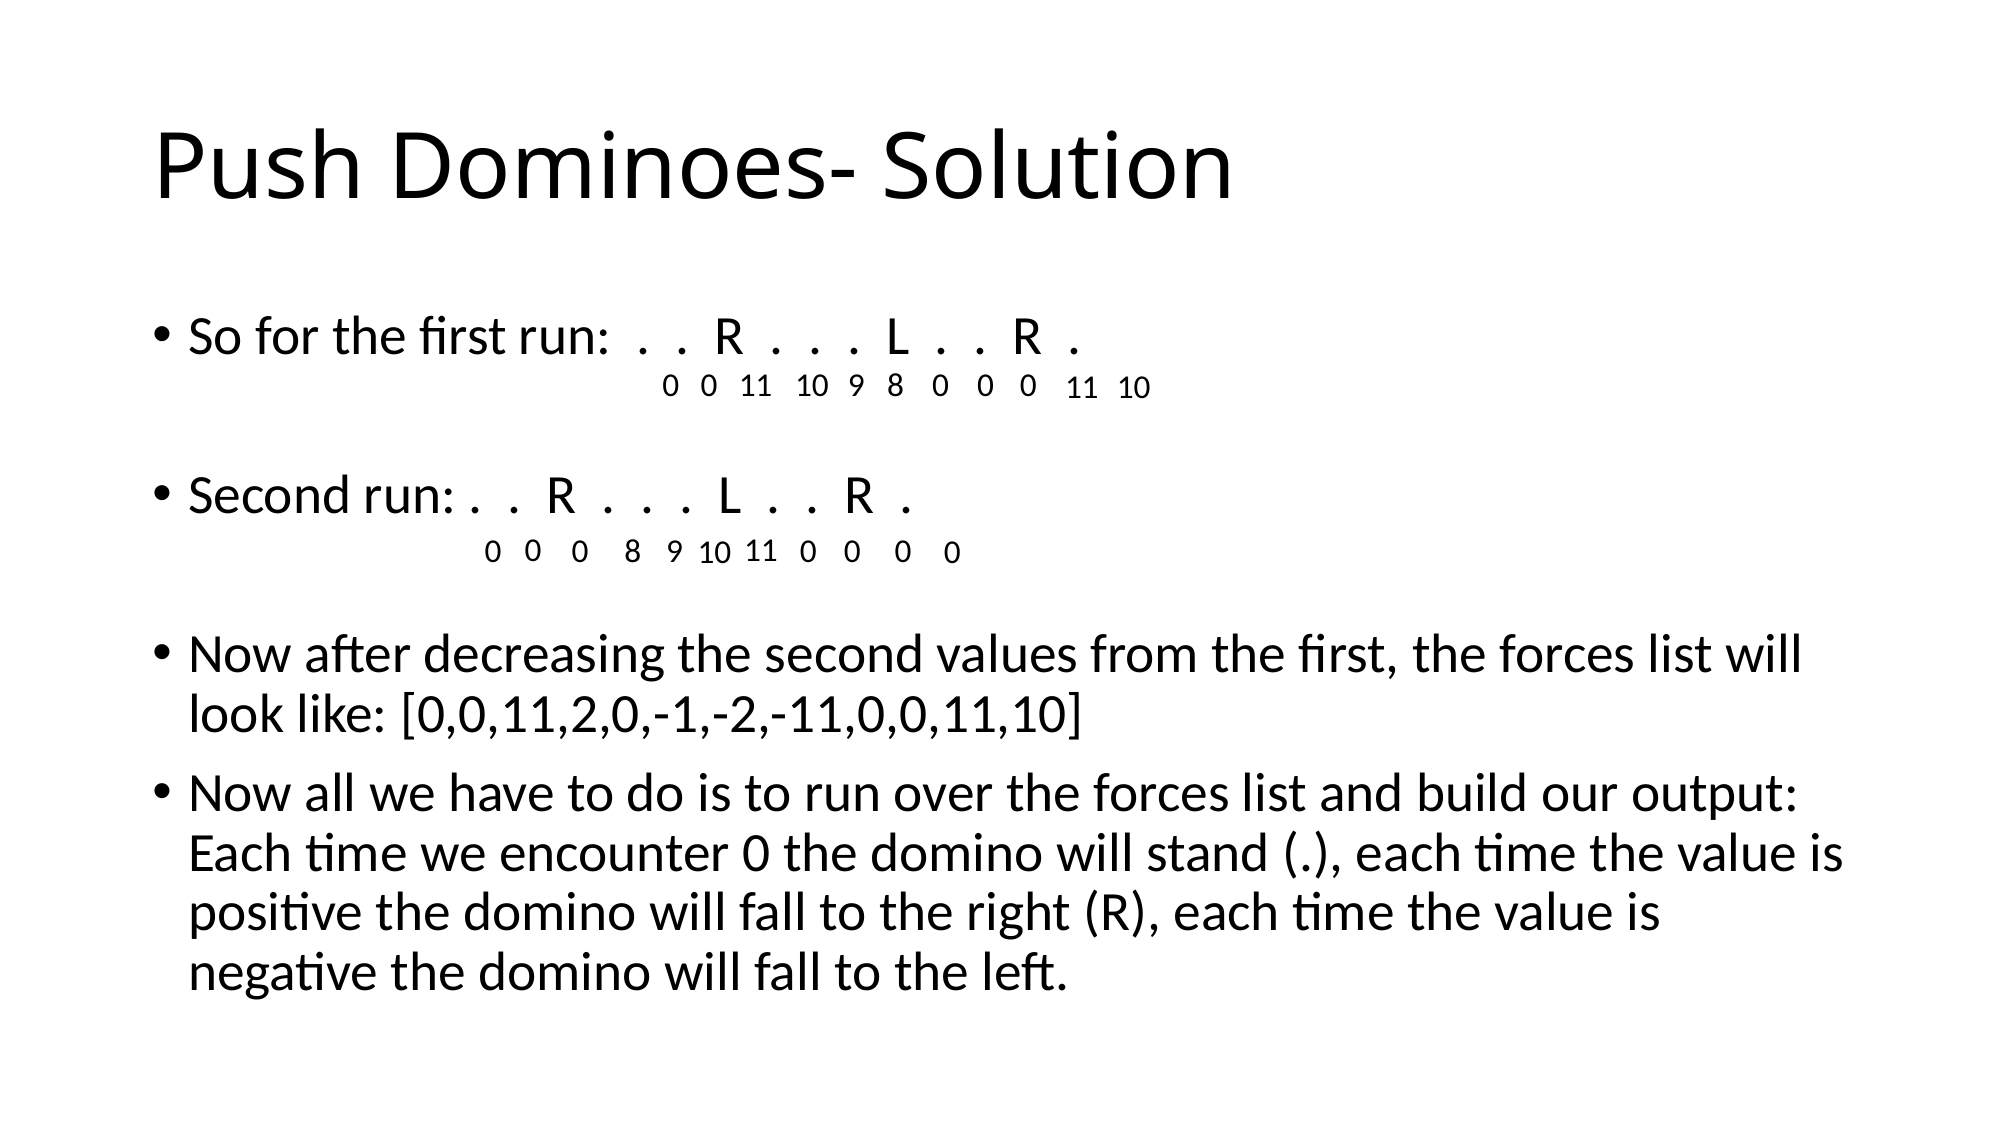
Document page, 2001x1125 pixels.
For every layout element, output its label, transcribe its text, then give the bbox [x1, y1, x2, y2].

text_box 10 [1102, 357, 1177, 413]
text_box 9 [651, 521, 727, 577]
text_box 0 [828, 521, 879, 577]
text_box 0 [685, 356, 723, 411]
text_box 11 [729, 520, 805, 576]
text_box 8 [872, 356, 917, 411]
text_box 0 [917, 356, 962, 411]
text_box 10 [682, 523, 758, 578]
text_box 9 [833, 356, 872, 411]
text_box 0 [509, 520, 561, 576]
text_box 0 [647, 356, 685, 411]
text_box 11 [723, 356, 780, 411]
text_box 0 [962, 356, 1005, 411]
list So for the first run: . . R . . . L . . R . Second run: . . R . . . L . . R . Now after decreasing the second values from the first, the forces list will look like: [0,0,11,2,0,-1,-2,-11,0,0,11,10] Now all we have to do is to run over the forces list and build our output: Each time we encounter 0 the domino will stand (.), each time the value is positive the domino will fall to the right (R), each time the value is negative the domino will fall to the left. [137, 299, 1863, 1014]
title Push Dominoes- Solution [137, 59, 1863, 278]
text_box 8 [609, 521, 651, 577]
text_box 0 [469, 521, 521, 577]
text_box 0 [1005, 356, 1081, 411]
text_box 0 [879, 521, 955, 577]
text_box 0 [929, 523, 1005, 578]
text_box 0 [556, 521, 609, 577]
text_box 10 [780, 356, 833, 411]
text_box 0 [785, 521, 828, 577]
text_box 11 [1050, 357, 1102, 413]
